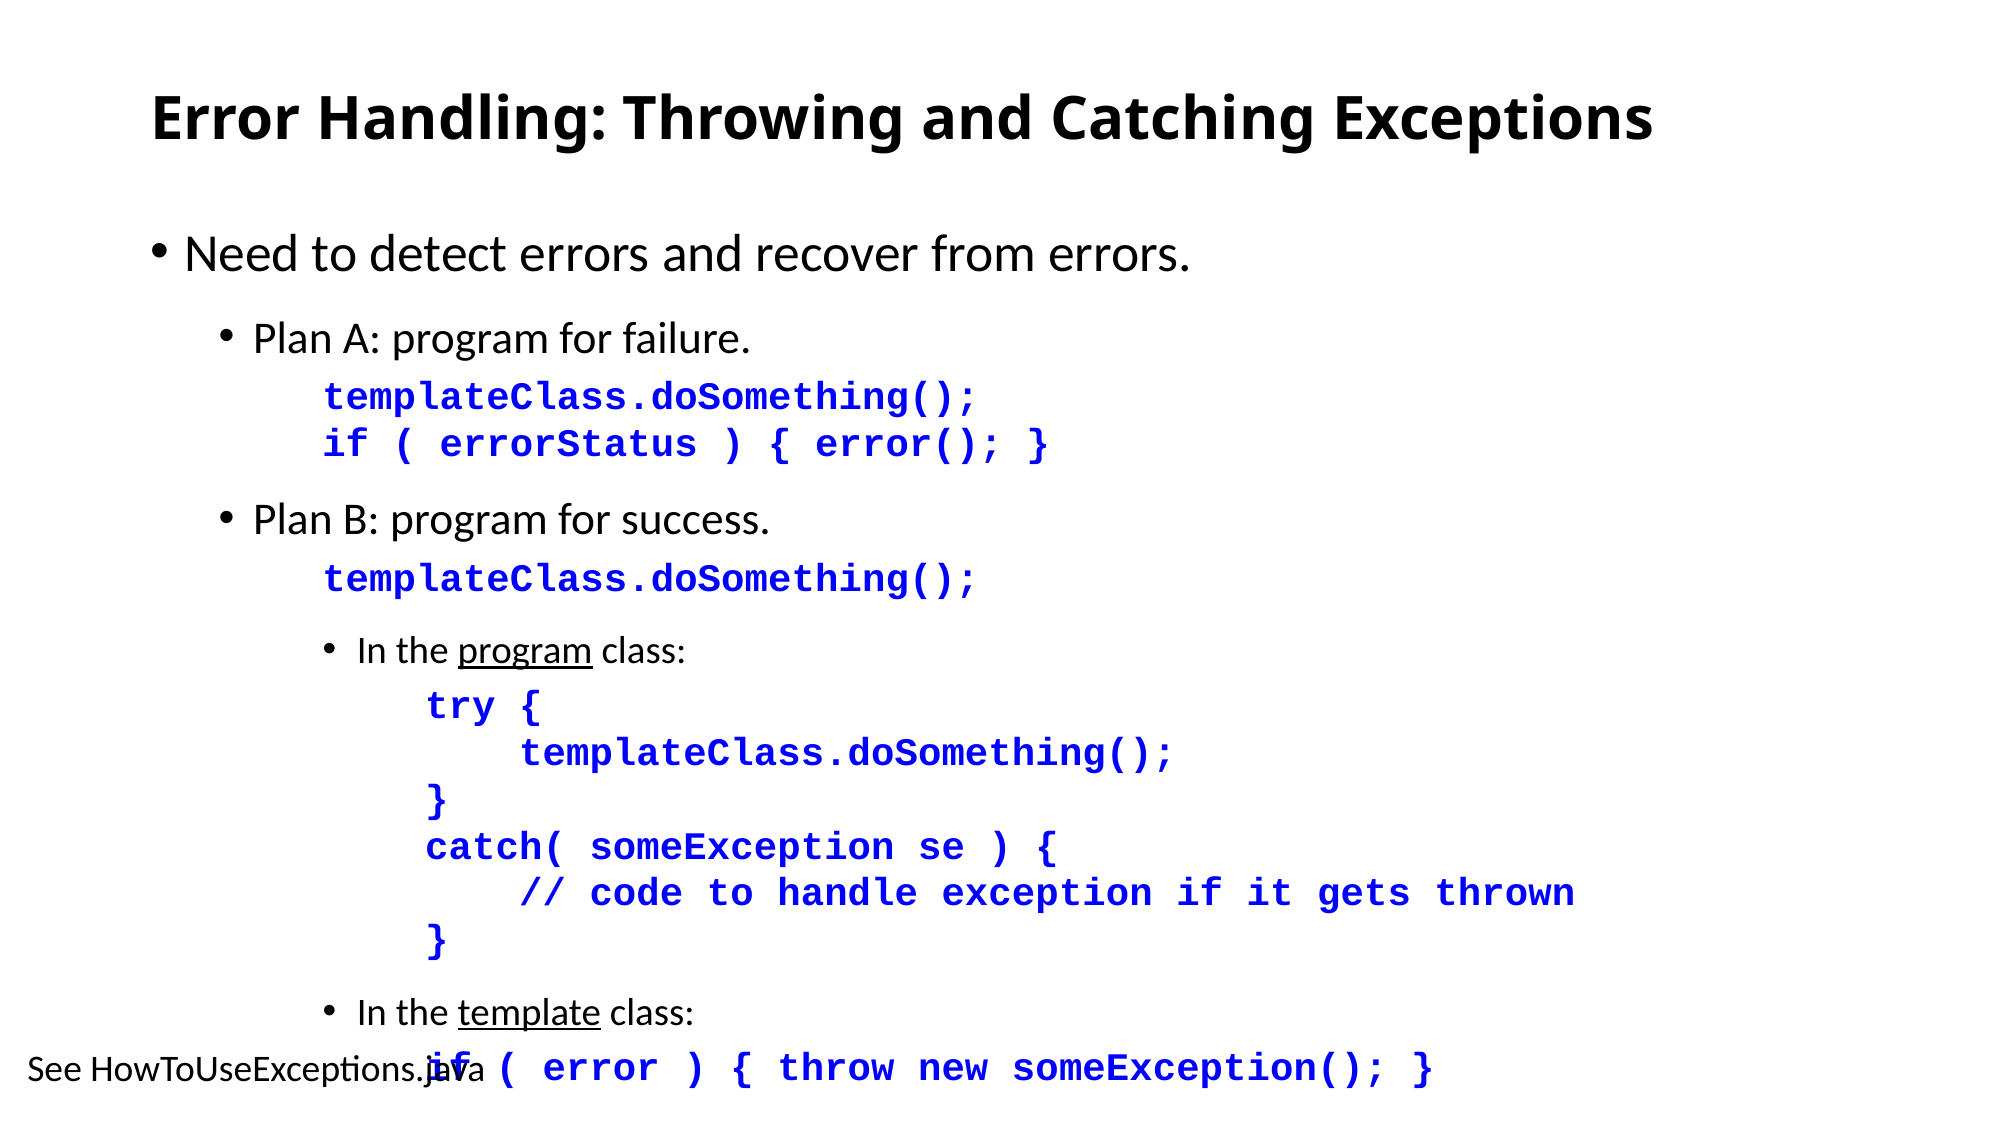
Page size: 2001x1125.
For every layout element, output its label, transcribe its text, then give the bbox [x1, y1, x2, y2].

title Error Handling: Throwing and Catching Exceptions [135, 59, 1860, 180]
list Need to detect errors and recover from errors. Plan A: program for failure. templateClass.doSomething(); if ( errorStatus ) { error(); } Plan B: program for success. templateClass.doSomething(); In the program class: try { templateClass.doSomething(); } catch( someException se ) { // code to handle exception if it gets thrown } In the template class: if ( error ) { throw new someException(); } [135, 210, 2000, 1097]
text_box See HowToUseExceptions.java [12, 1036, 552, 1097]
